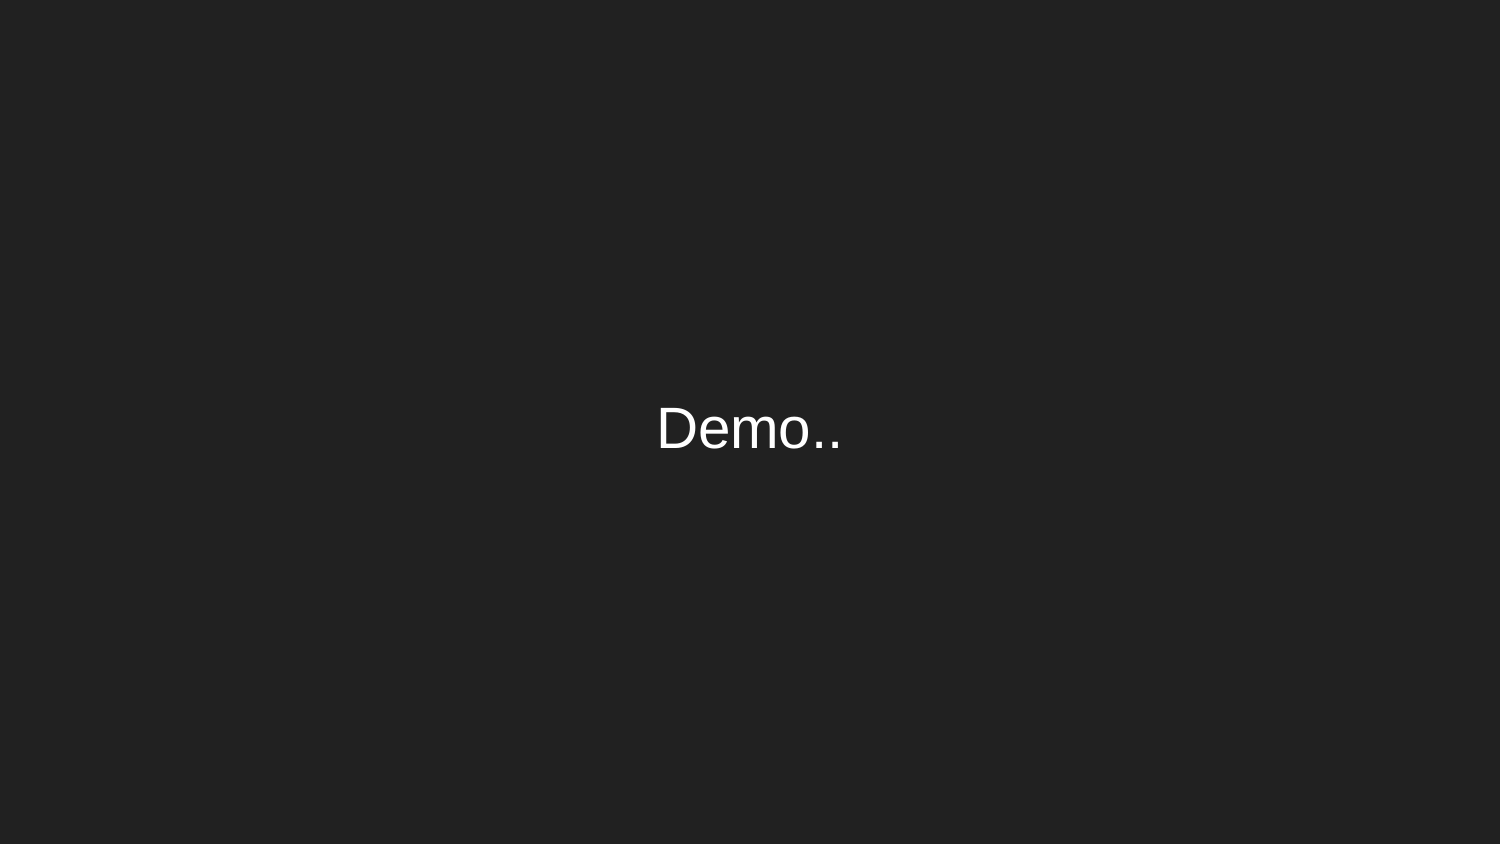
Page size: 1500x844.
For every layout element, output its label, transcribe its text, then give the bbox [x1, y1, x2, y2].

title Demo.. [51, 374, 1449, 469]
